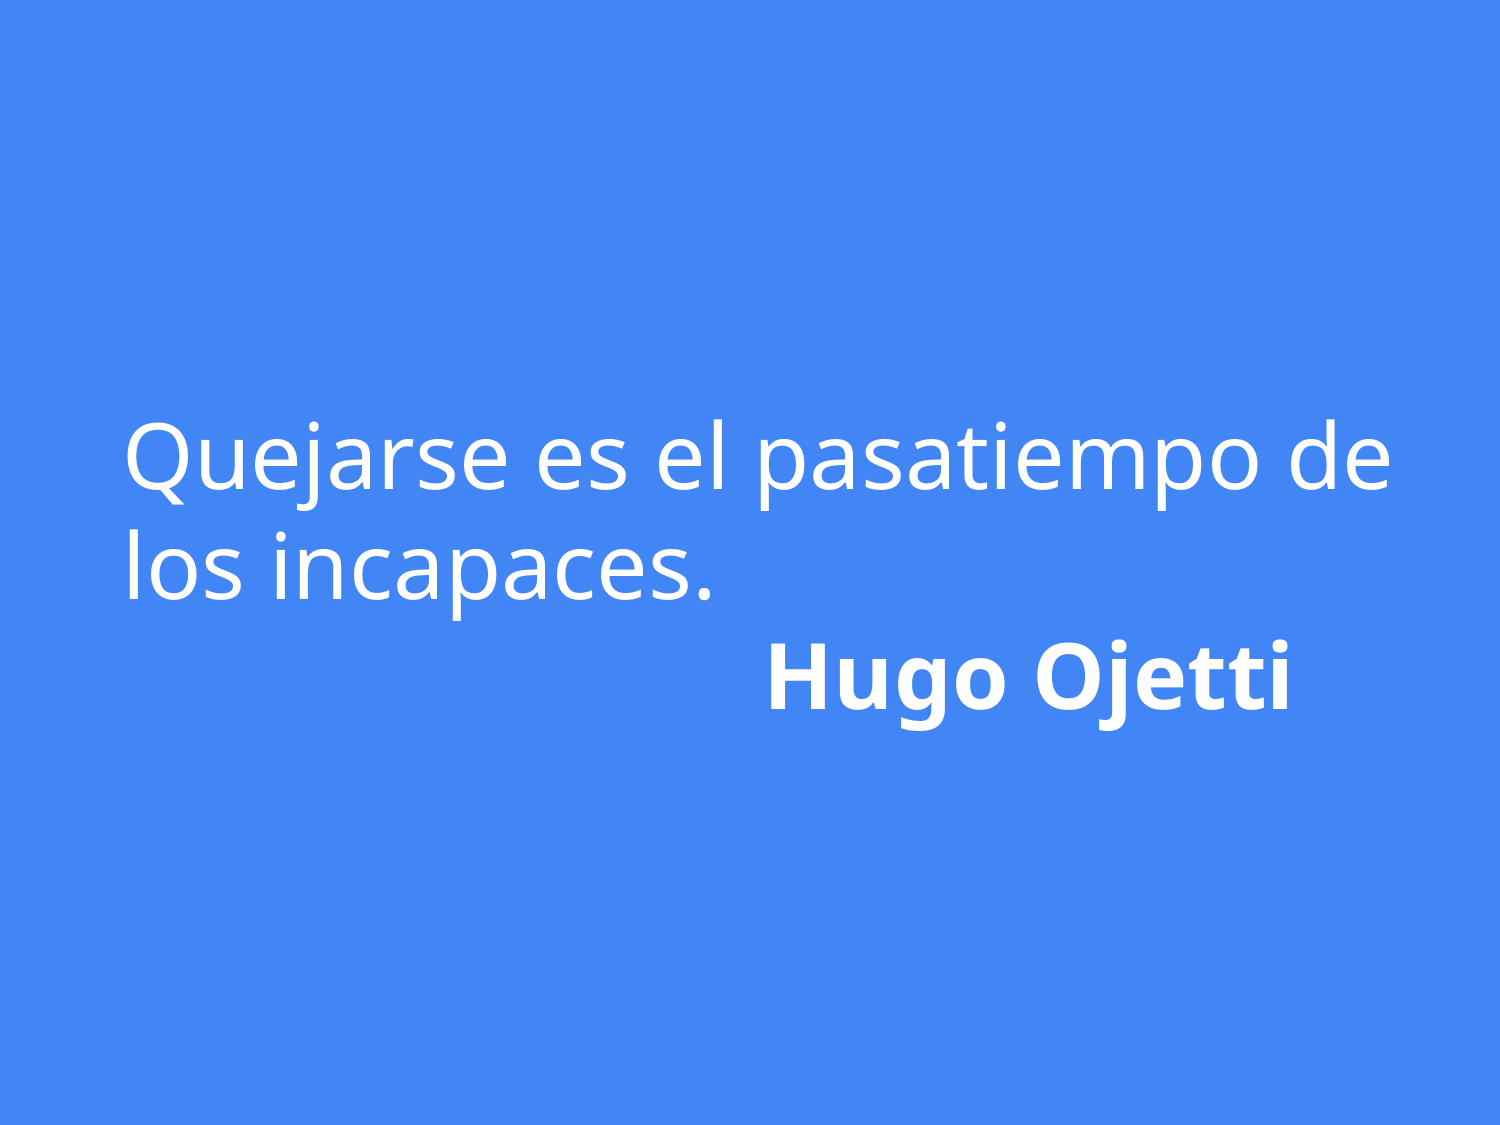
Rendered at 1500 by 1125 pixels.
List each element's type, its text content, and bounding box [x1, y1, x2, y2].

title Quejarse es el pasatiempo de los incapaces. Hugo Ojetti [107, 451, 1457, 674]
